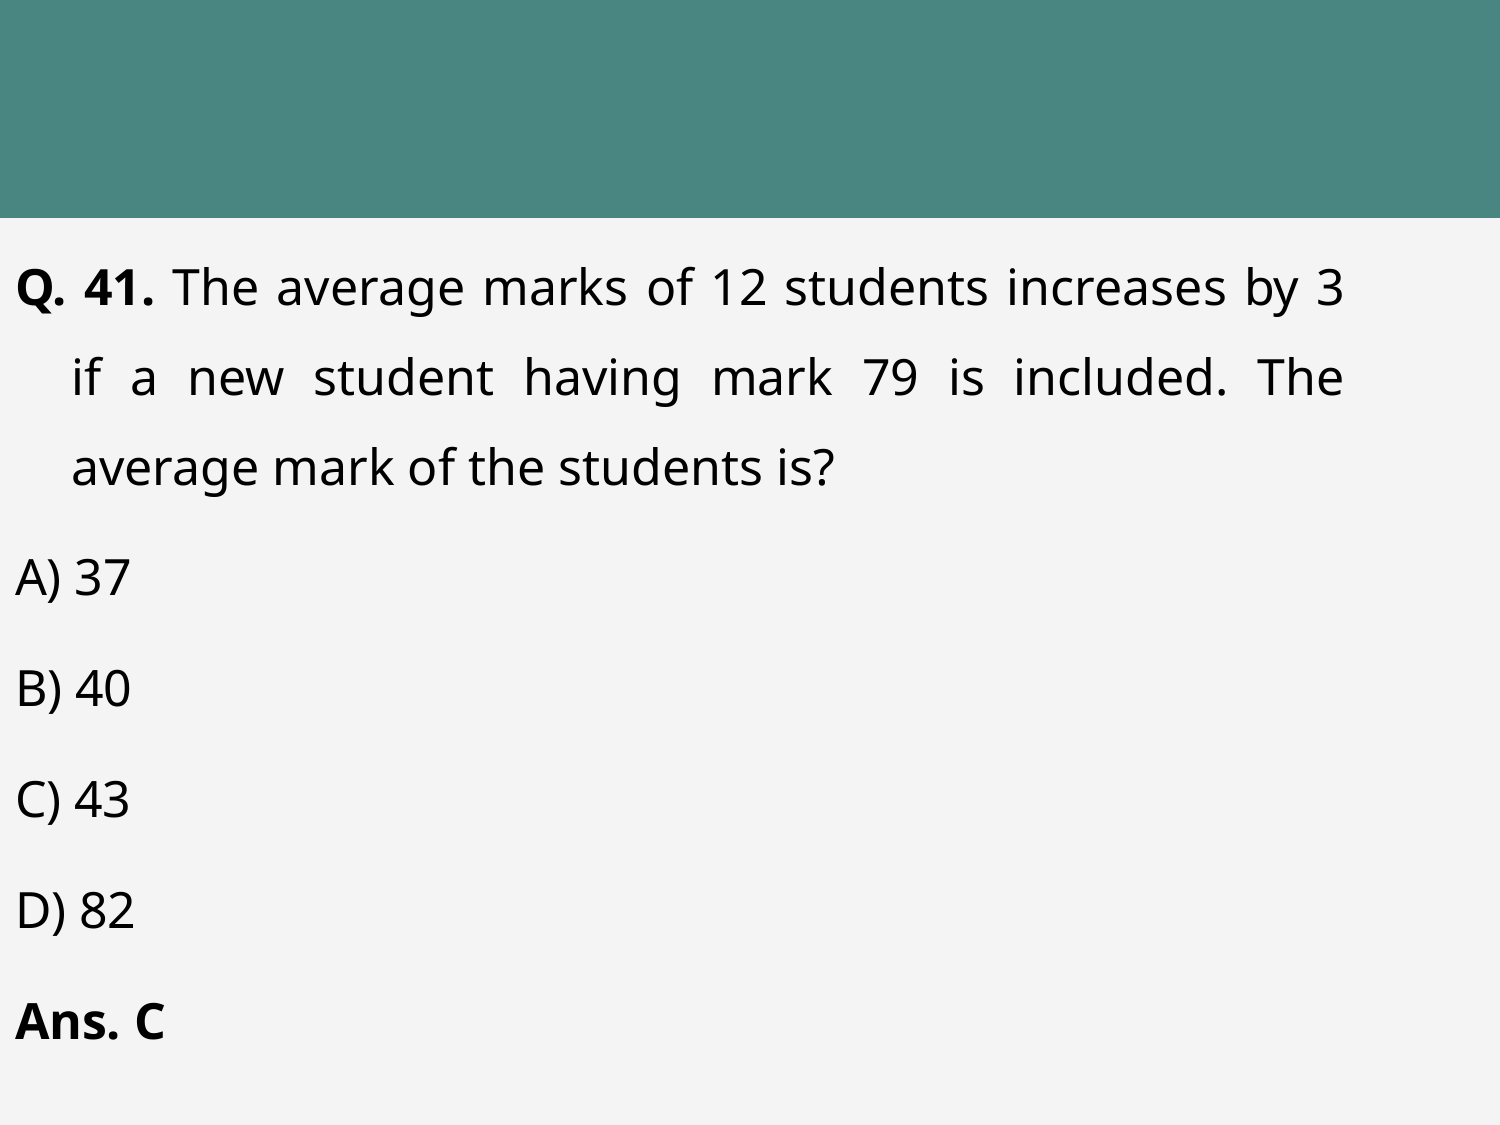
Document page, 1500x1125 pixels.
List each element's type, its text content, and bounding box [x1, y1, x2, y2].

list Q. 41. The average marks of 12 students increases by 3 if a new student having mark 79 is included. The average mark of the students is? A) 37 B) 40 C) 43 D) 82 Ans. C [0, 217, 1361, 1100]
